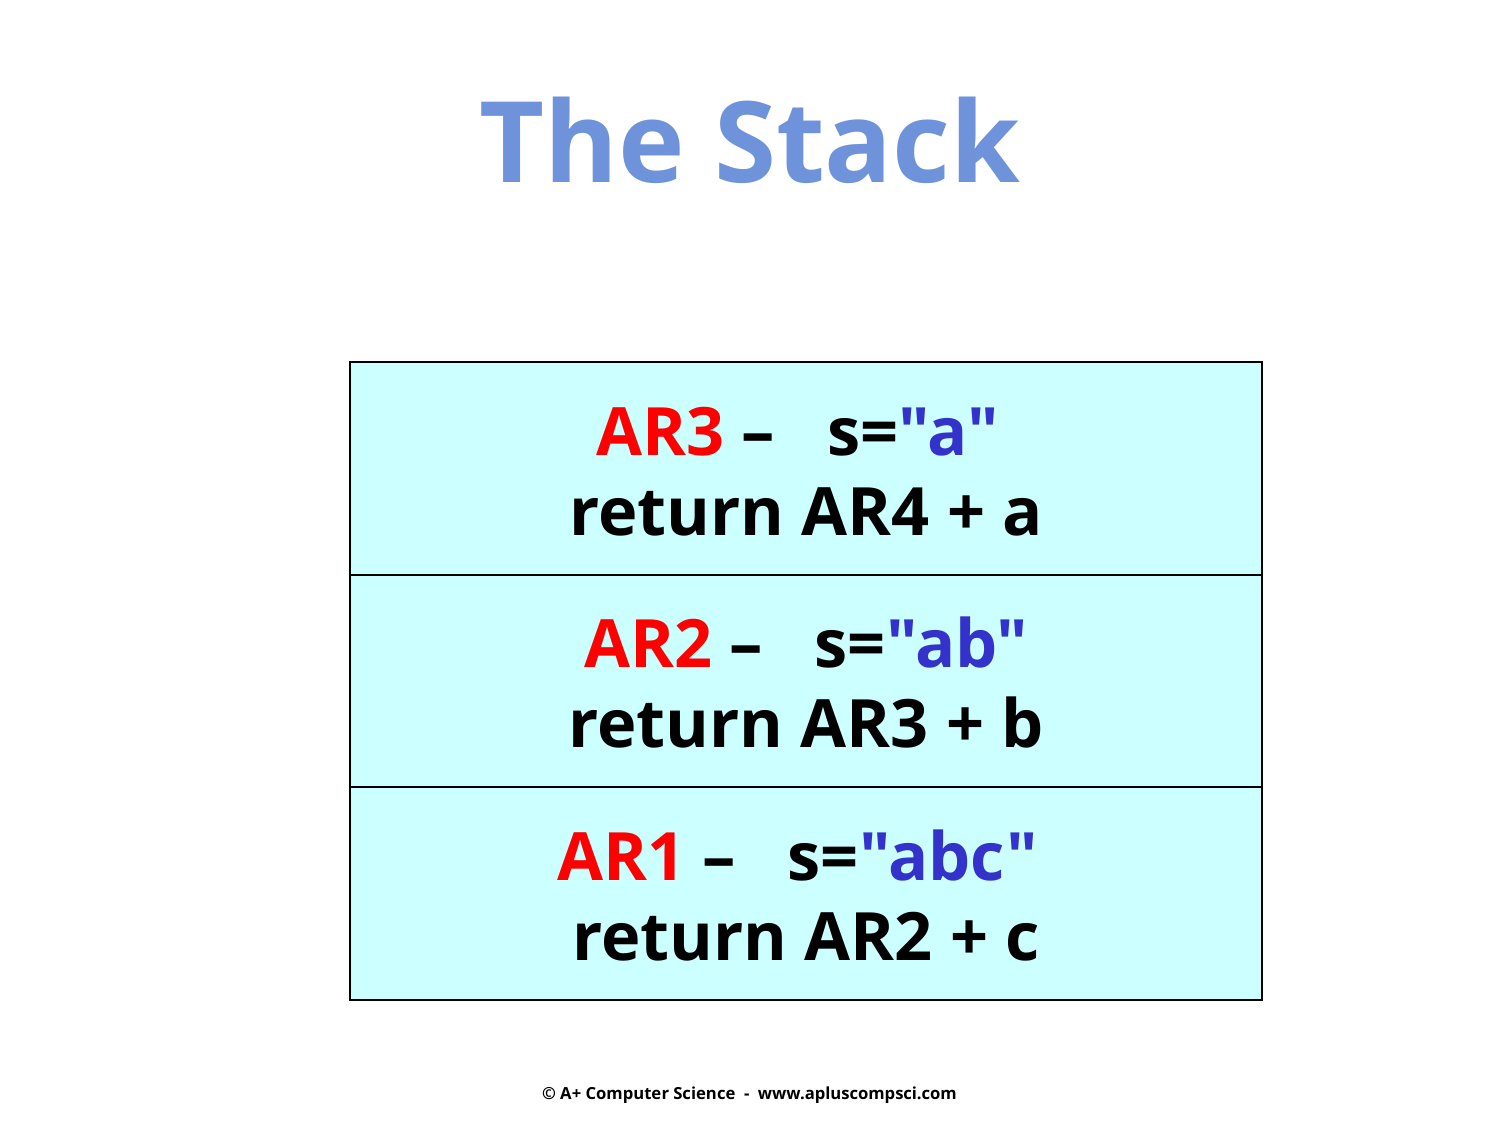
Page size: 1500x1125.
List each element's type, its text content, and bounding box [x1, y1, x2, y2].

text_box AR3 – s="a" return AR4 + a [349, 362, 1263, 575]
text_box AR1 – s="abc" return AR2 + c [349, 788, 1263, 1000]
text_box The Stack [0, 62, 1500, 213]
text_box AR2 – s="ab" return AR3 + b [349, 575, 1263, 788]
footer © A+ Computer Science - www.apluscompsci.com [512, 1024, 988, 1101]
